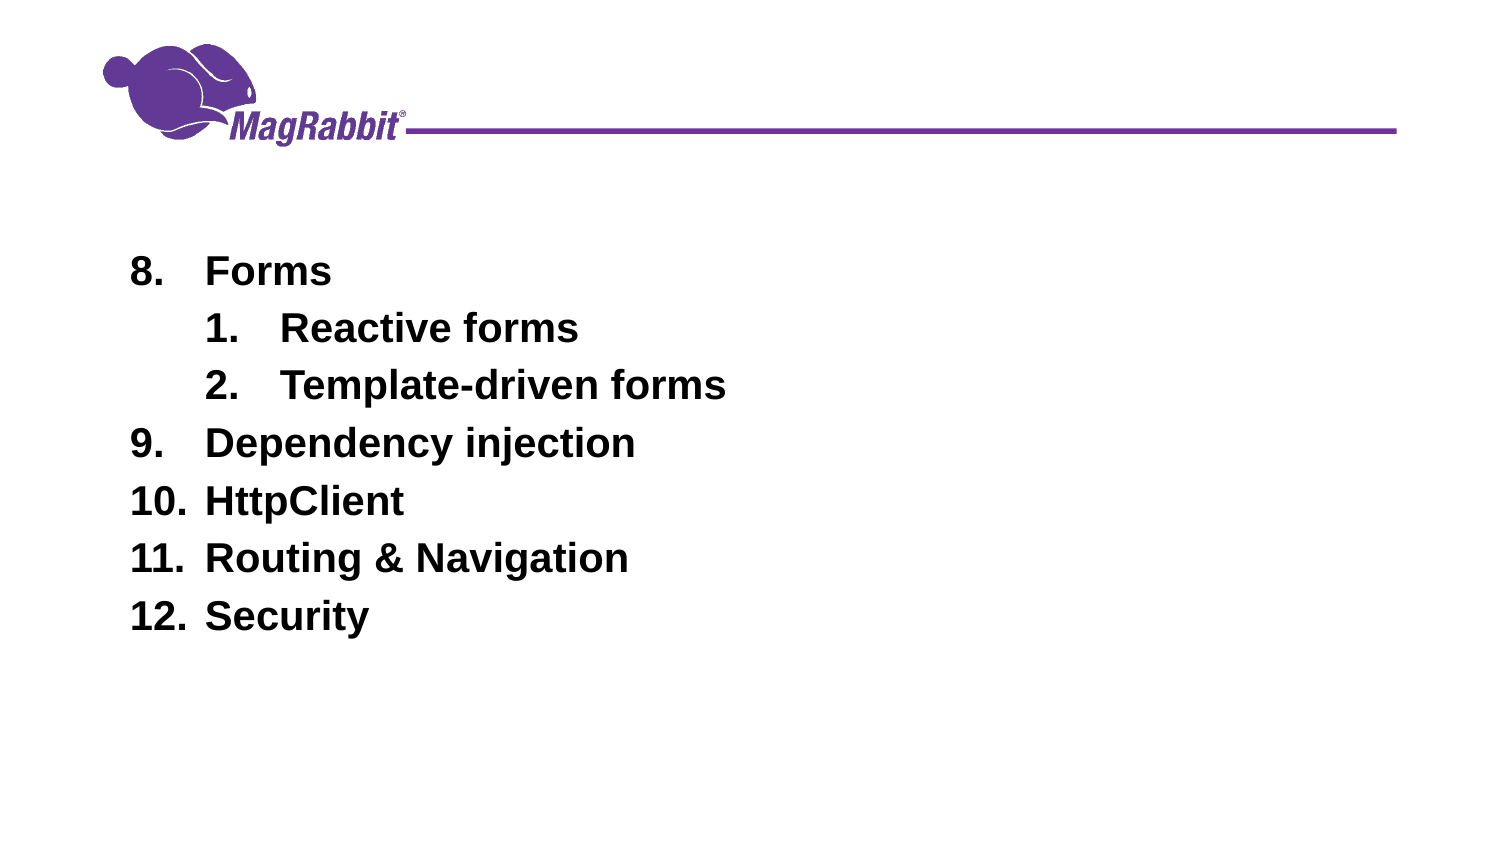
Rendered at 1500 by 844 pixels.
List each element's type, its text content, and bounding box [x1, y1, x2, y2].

picture [103, 44, 406, 150]
list Forms Reactive forms Template-driven forms Dependency injection HttpClient Routing & Navigation Security [103, 224, 1397, 760]
